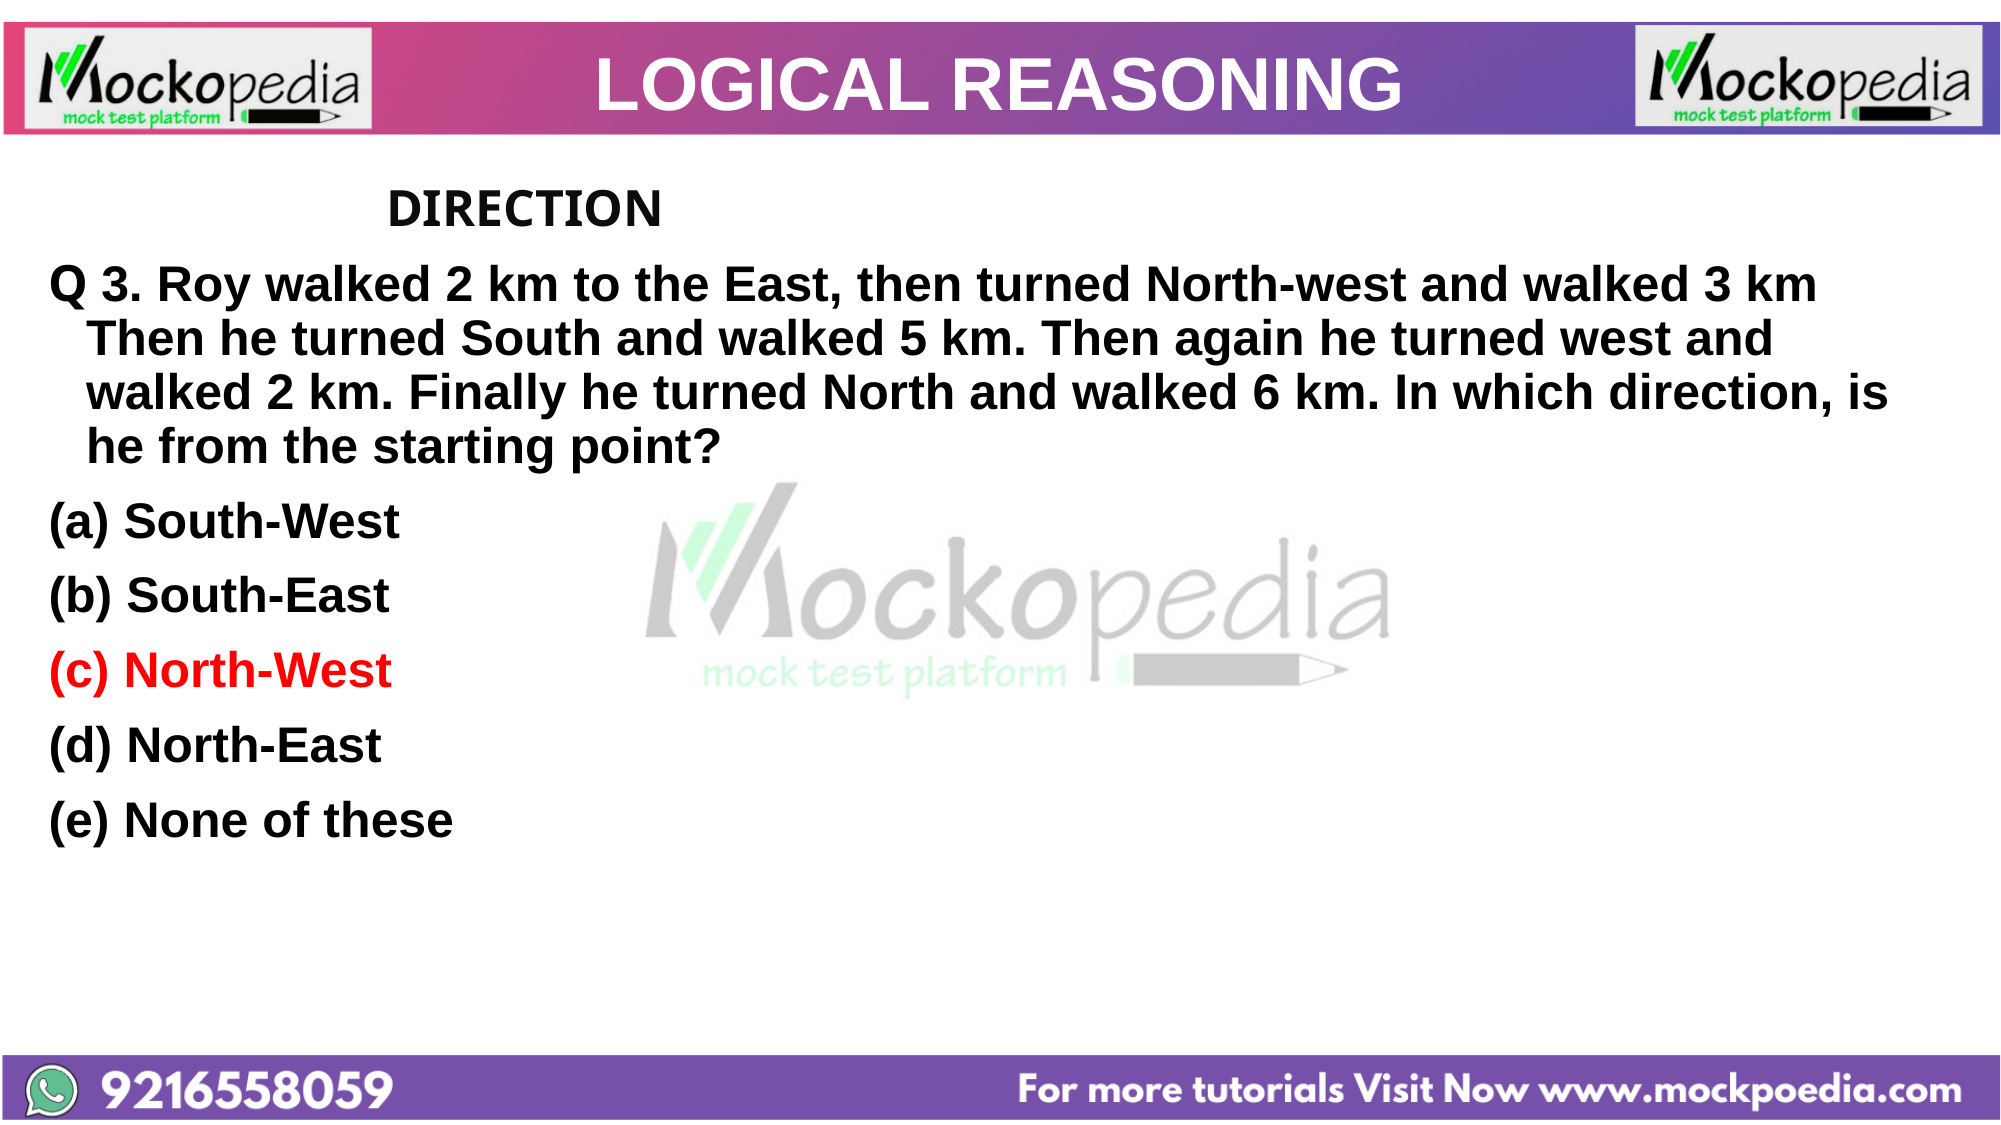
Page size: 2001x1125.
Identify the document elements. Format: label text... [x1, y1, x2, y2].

picture [0, 0, 2001, 1125]
title LOGICAL REASONING [41, 31, 1959, 142]
list DIRECTION Q 3. Roy walked 2 km to the East, then turned North-west and walked 3 km Then he turned South and walked 5 km. Then again he turned west and walked 2 km. Finally he turned North and walked 6 km. In which direction, is he from the starting point? South-West (b) South-East (c) North-West (d) North-East (e) None of these [33, 175, 1959, 1053]
